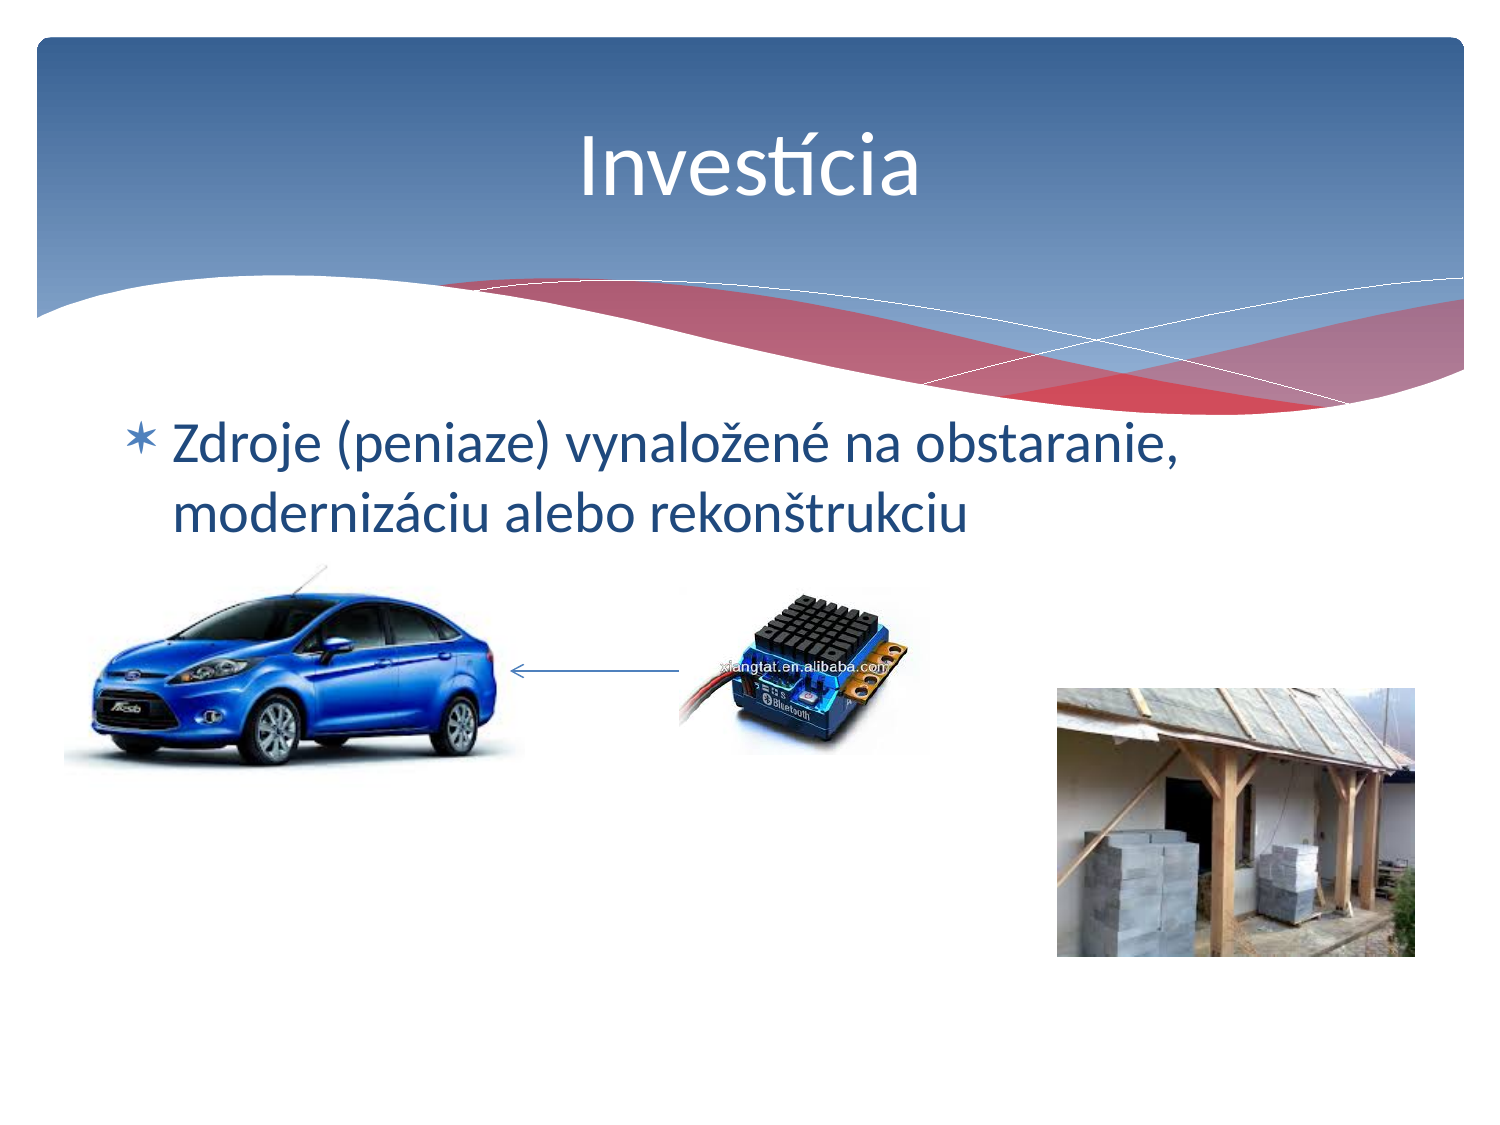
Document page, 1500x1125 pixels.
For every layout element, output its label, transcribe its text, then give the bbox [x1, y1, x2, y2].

picture [64, 537, 525, 805]
title Investícia [75, 55, 1425, 261]
picture [1056, 688, 1415, 957]
list Zdroje (peniaze) vynaložené na obstaranie, modernizáciu alebo rekonštrukciu [112, 397, 1394, 610]
picture [678, 587, 930, 755]
